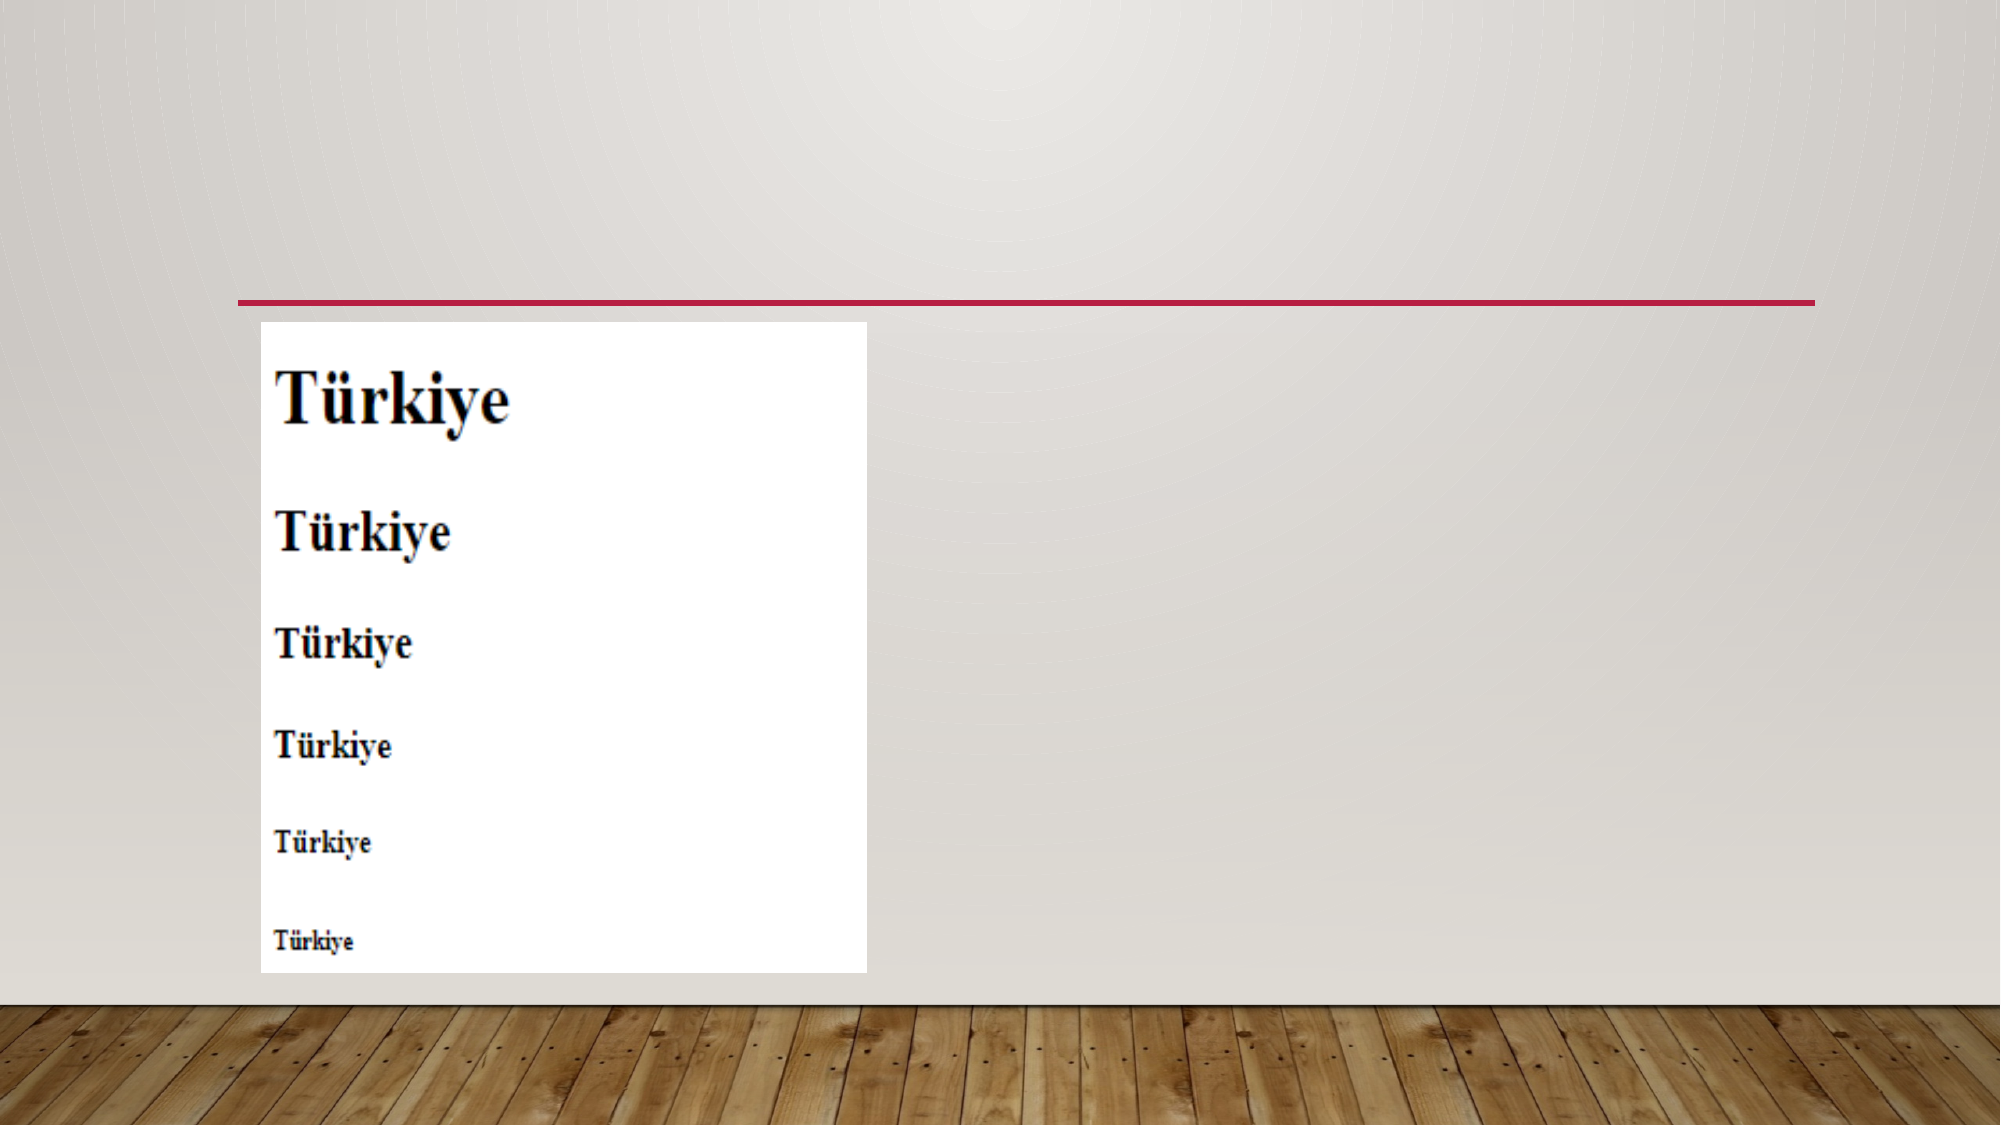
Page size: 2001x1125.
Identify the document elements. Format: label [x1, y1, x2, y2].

list [260, 321, 867, 973]
picture [0, 1005, 2000, 1125]
